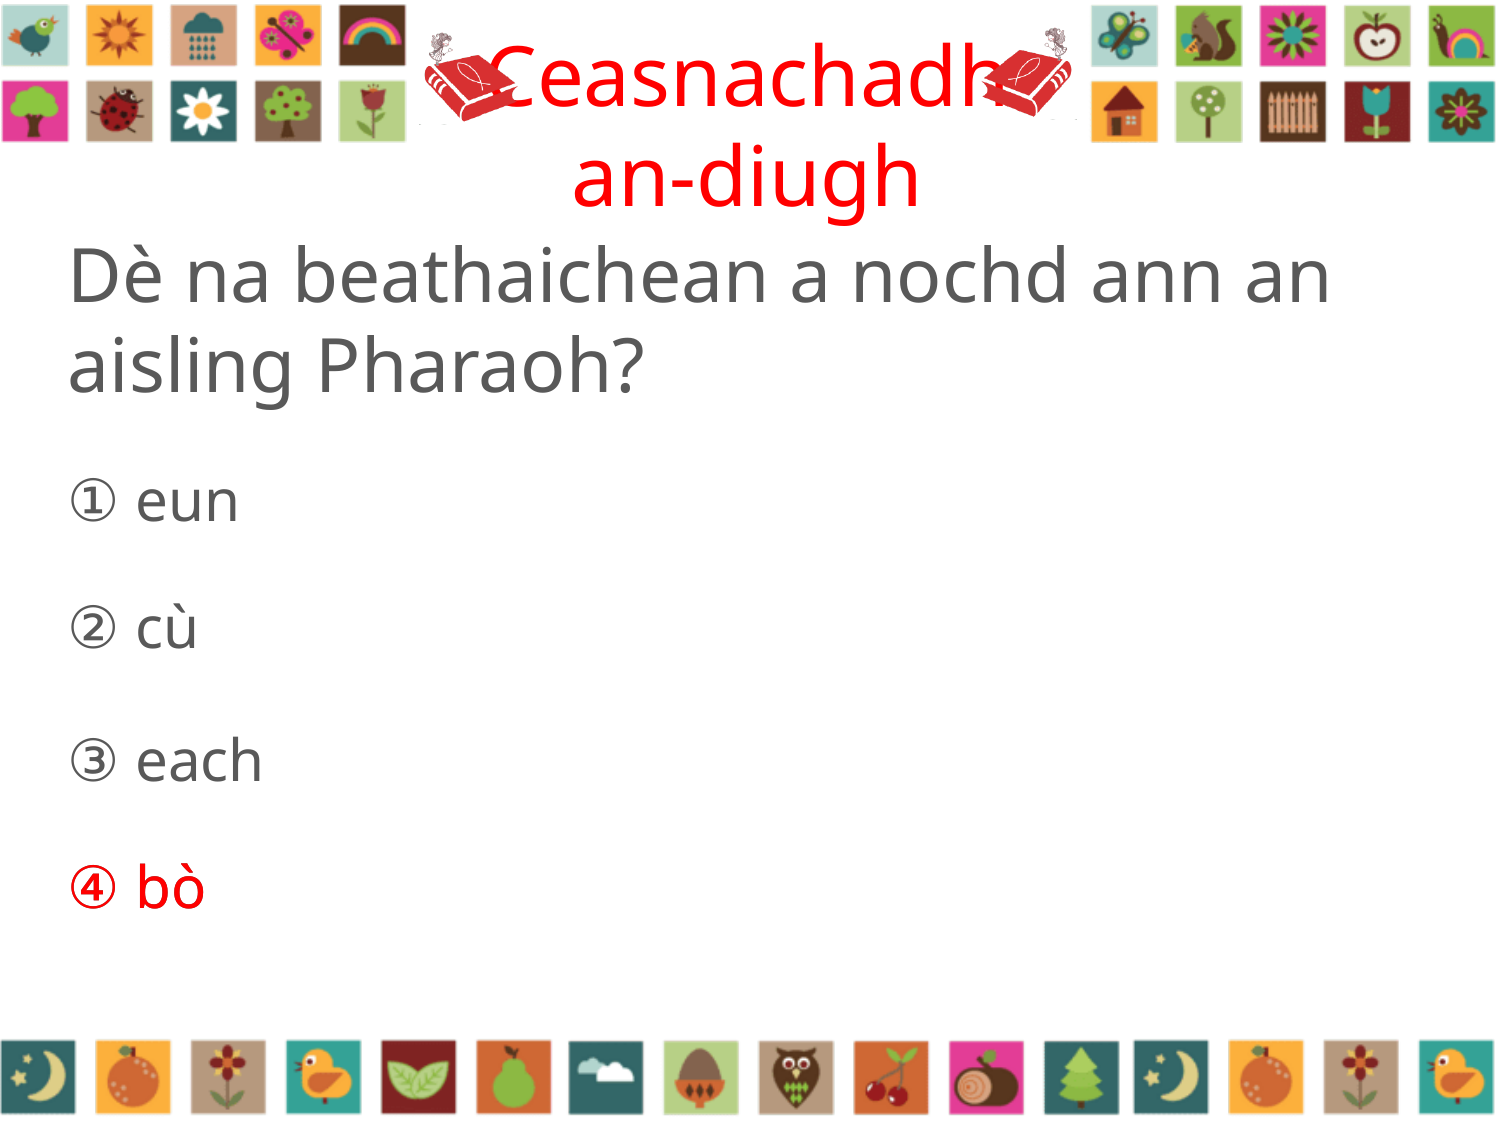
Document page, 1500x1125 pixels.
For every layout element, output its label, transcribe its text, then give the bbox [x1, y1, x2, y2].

text_box ② cù [53, 582, 1436, 668]
text_box Dè na beathaichean a nochd ann an aisling Pharaoh? [53, 219, 1436, 415]
text_box ③ each [53, 716, 1483, 801]
text_box ① eun [53, 456, 1436, 541]
text_box Ceasnachadh an-diugh [414, 16, 1080, 219]
picture [0, 3, 550, 150]
picture [950, 3, 1500, 150]
text_box ④ bò [53, 842, 1483, 928]
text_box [0, 1028, 1500, 1118]
